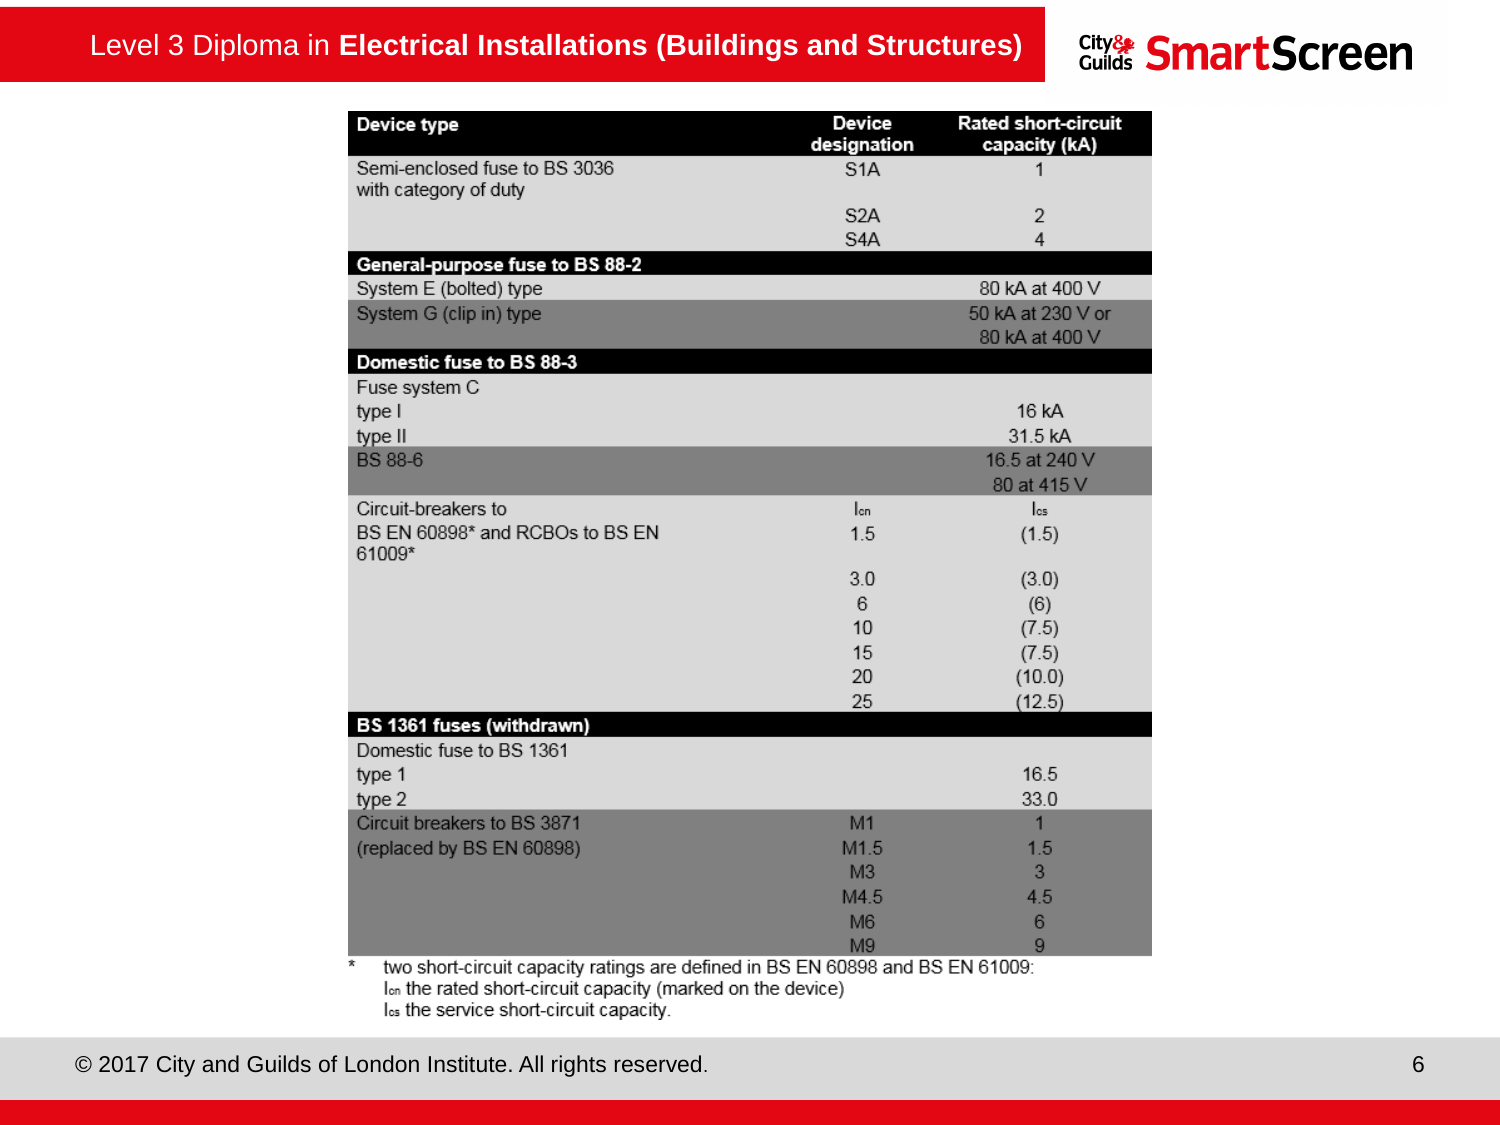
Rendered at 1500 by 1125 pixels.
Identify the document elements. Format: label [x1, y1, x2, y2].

picture [1045, 0, 1446, 106]
picture [348, 110, 1152, 1020]
